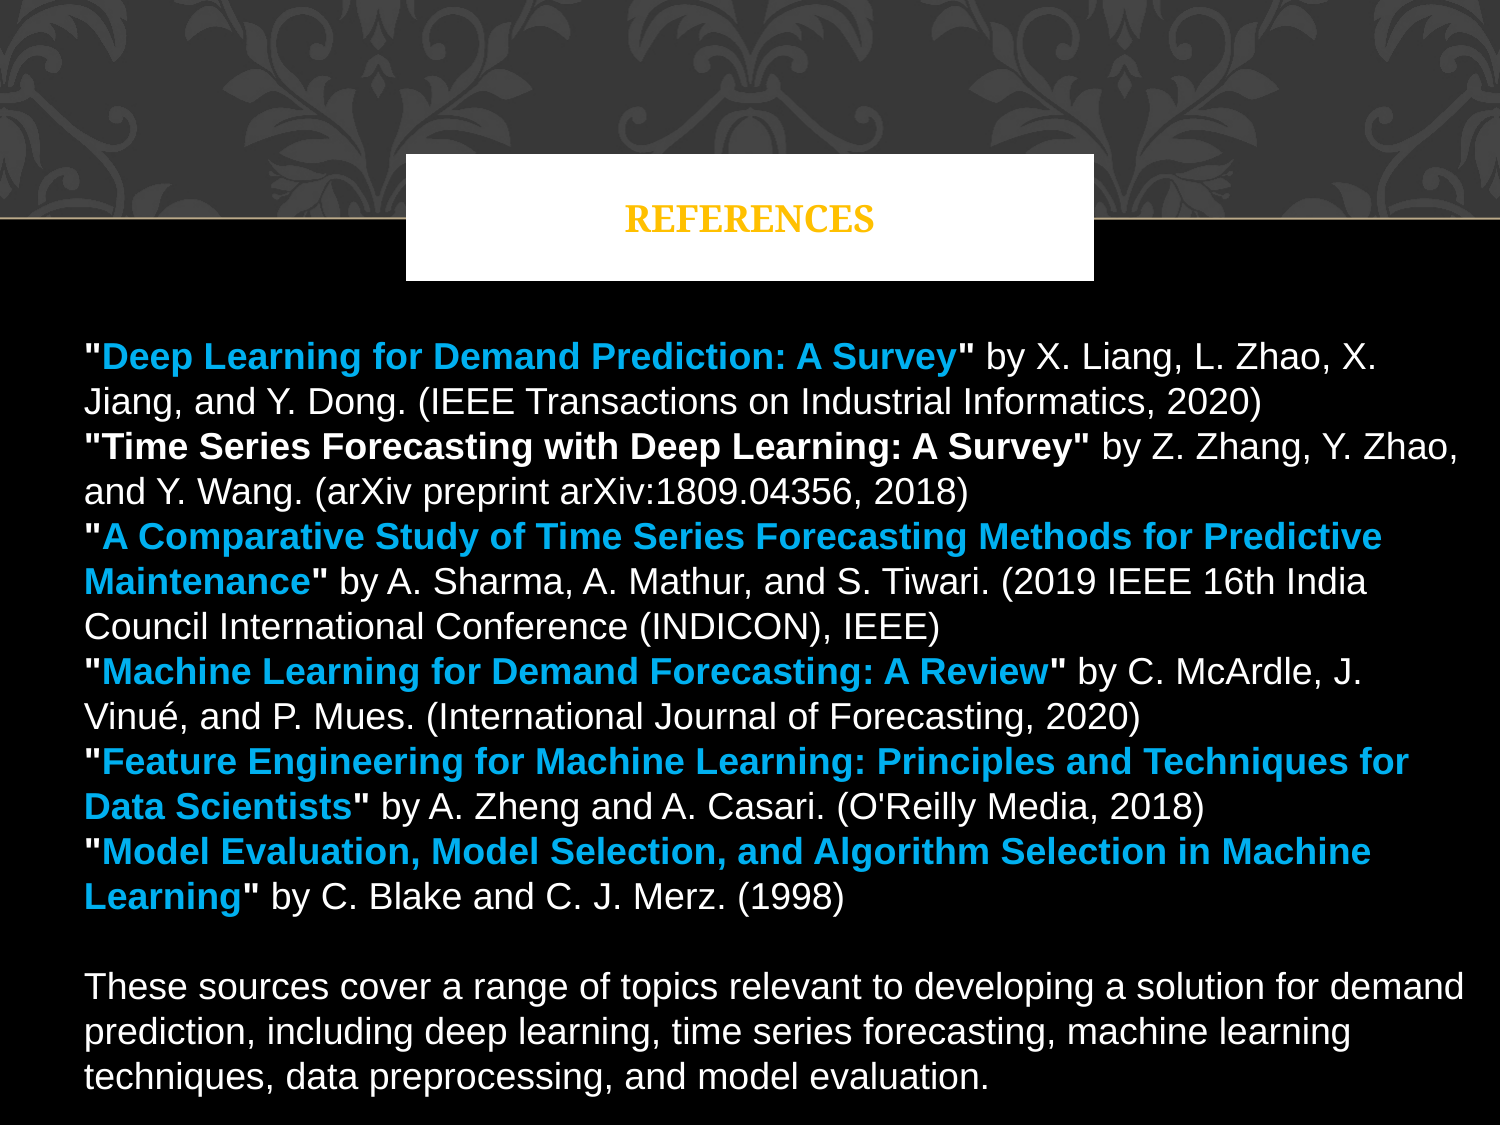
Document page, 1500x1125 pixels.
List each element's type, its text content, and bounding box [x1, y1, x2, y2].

title REFERENCES [406, 154, 1094, 281]
text_box "Deep Learning for Demand Prediction: A Survey" by X. Liang, L. Zhao, X. Jiang, and Y. Dong. (IEEE Transactions on Industrial Informatics, 2020) "Time Series Forecasting with Deep Learning: A Survey" by Z. Zhang, Y. Zhao, and Y. Wang. (arXiv preprint arXiv:1809.04356, 2018) "A Comparative Study of Time Series Forecasting Methods for Predictive Maintenance" by A. Sharma, A. Mathur, and S. Tiwari. (2019 IEEE 16th India Council International Conference (INDICON), IEEE) "Machine Learning for Demand Forecasting: A Review" by C. McArdle, J. Vinué, and P. Mues. (International Journal of Forecasting, 2020) "Feature Engineering for Machine Learning: Principles and Techniques for Data Scientists" by A. Zheng and A. Casari. (O'Reilly Media, 2018) "Model Evaluation, Model Selection, and Algorithm Selection in Machine Learning" by C. Blake and C. J. Merz. (1998) These sources cover a range of topics relevant to developing a solution for demand prediction, including deep learning, time series forecasting, machine learning techniques, data preprocessing, and model evaluation. [69, 324, 1482, 1125]
